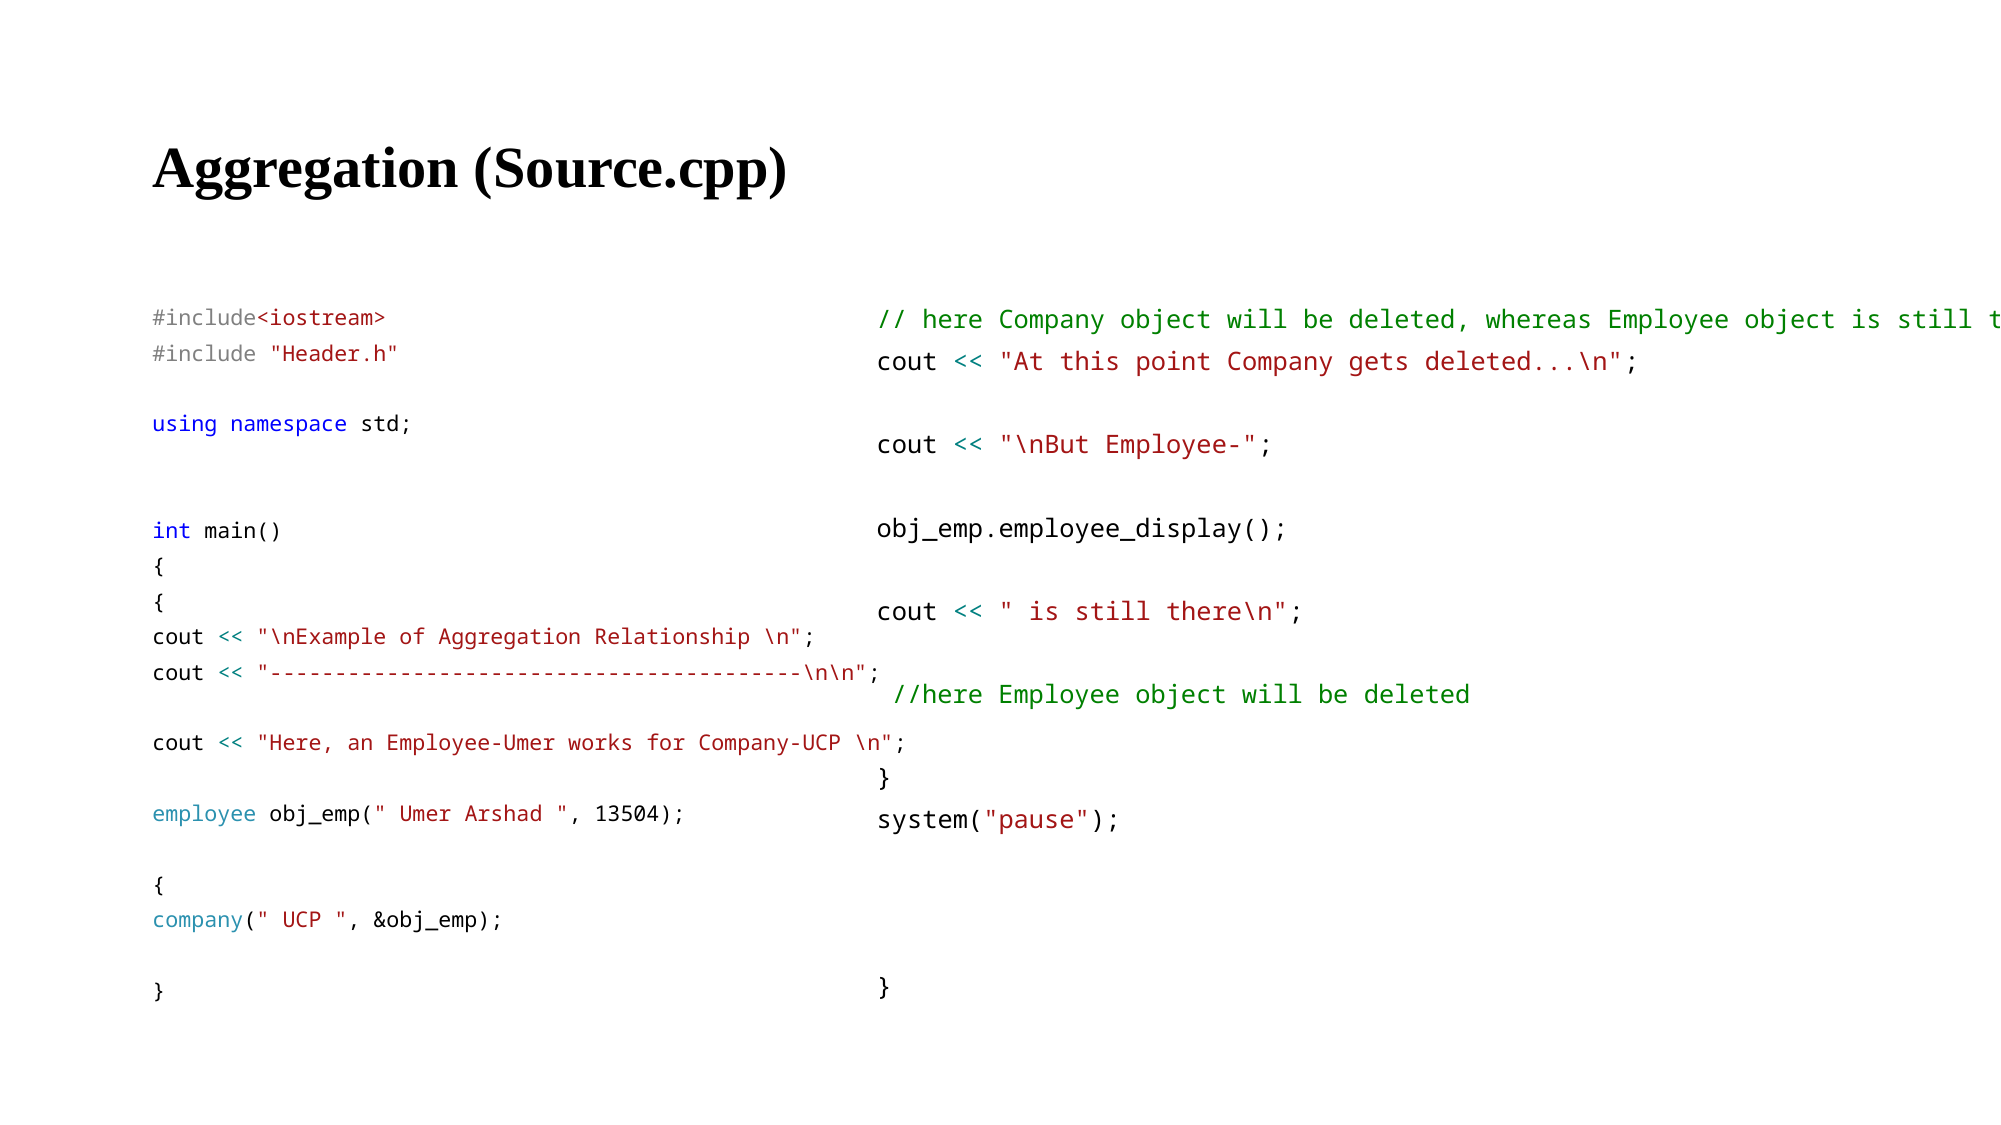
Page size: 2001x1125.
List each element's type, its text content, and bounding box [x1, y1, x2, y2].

text_box // here Company object will be deleted, whereas Employee object is still there cout << "At this point Company gets deleted...\n"; cout << "\nBut Employee-"; obj_emp.employee_display(); cout << " is still there\n"; //here Employee object will be deleted } system("pause"); } [861, 299, 2000, 1014]
list #include<iostream> #include "Header.h" using namespace std; int main() { { cout << "\nExample of Aggregation Relationship \n"; cout << "-----------------------------------------\n\n"; cout << "Here, an Employee-Umer works for Company-UCP \n"; employee obj_emp(" Umer Arshad ", 13504); { company(" UCP ", &obj_emp); } [137, 299, 861, 1014]
title Aggregation (Source.cpp) [137, 59, 1863, 278]
